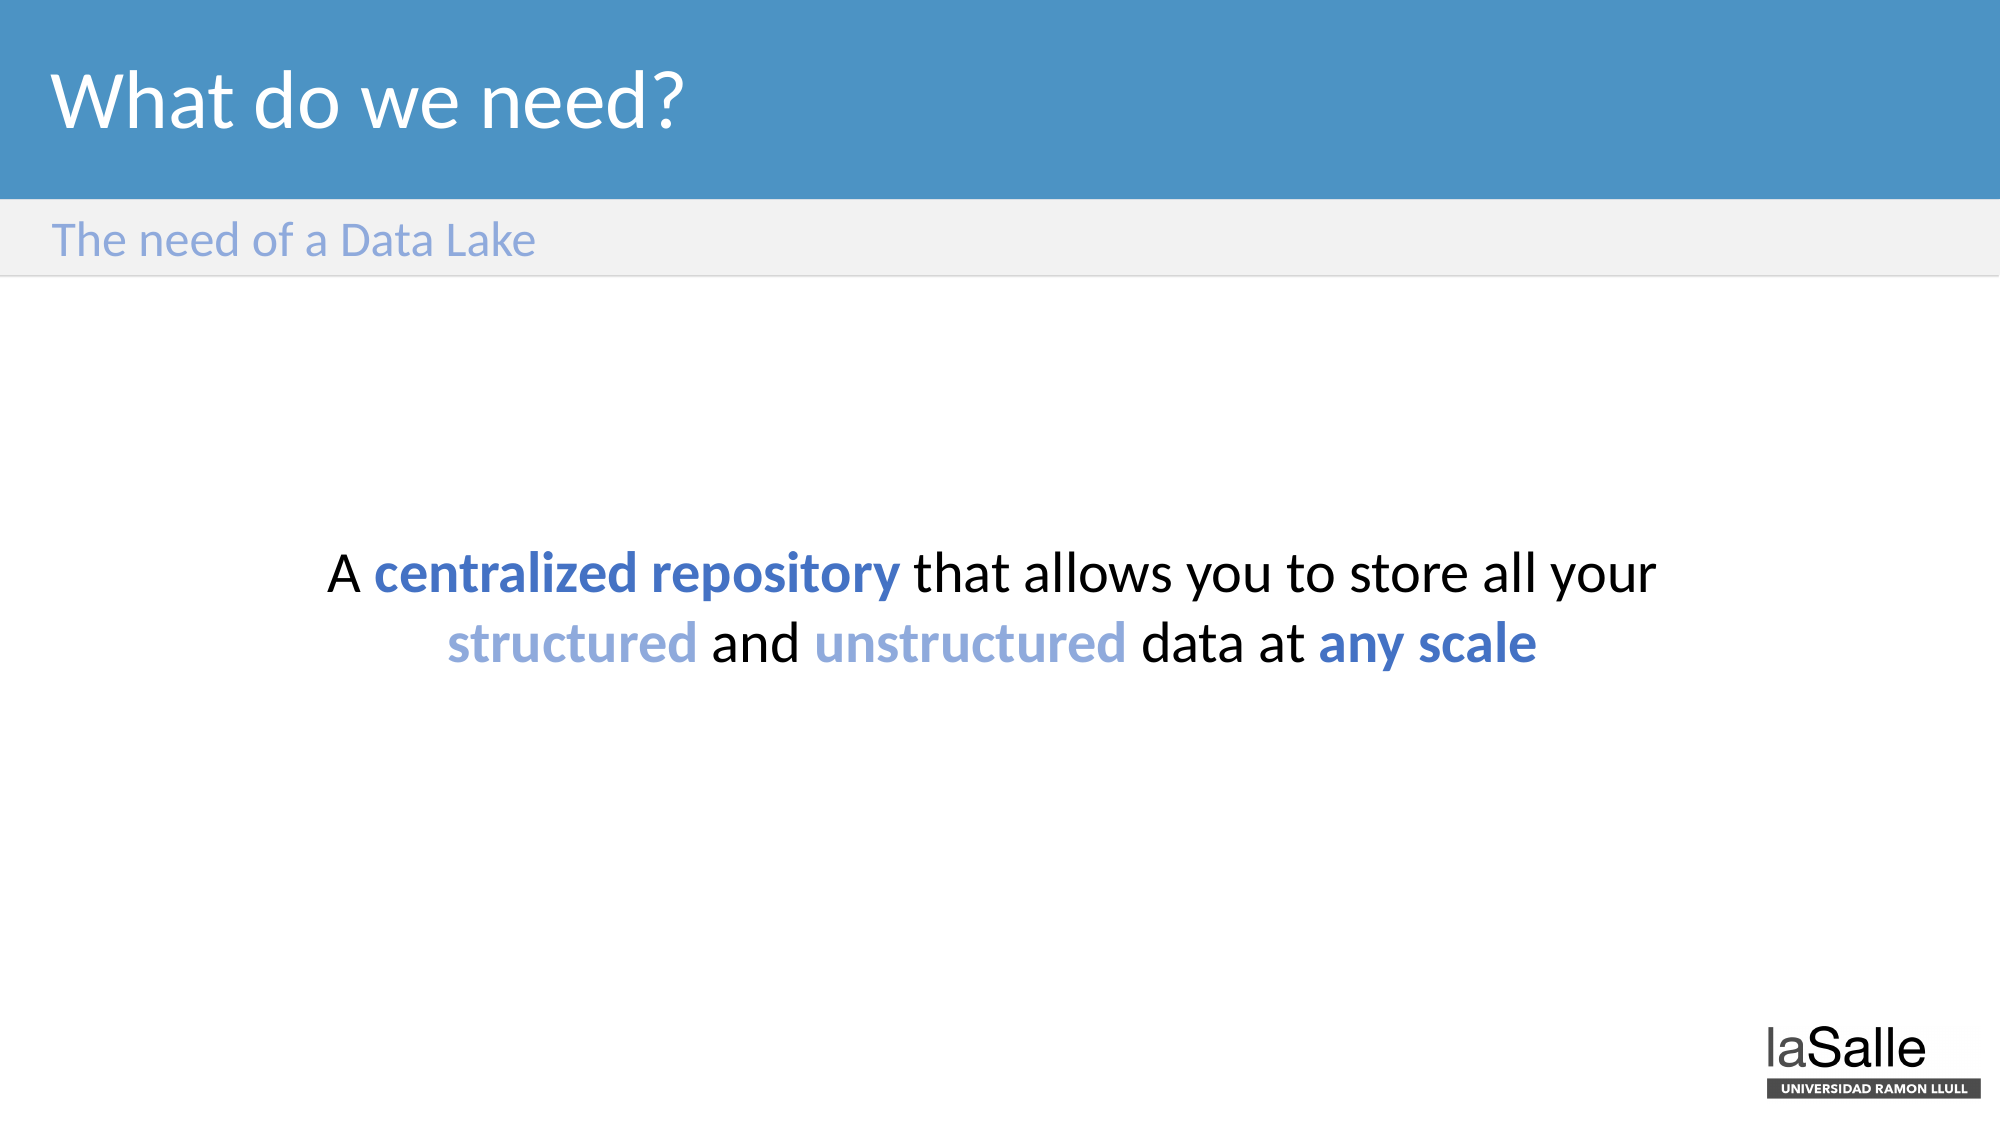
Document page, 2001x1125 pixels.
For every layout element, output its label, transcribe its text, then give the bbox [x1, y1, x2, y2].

text_box [0, 0, 2000, 199]
text_box A centralized repository that allows you to store all your structured and unstructured data at any scale [289, 527, 1697, 772]
text_box What do we need? [35, 37, 1950, 153]
text_box [0, 199, 2000, 276]
picture [1767, 1026, 1981, 1104]
text_box The need of a Data Lake [36, 199, 1869, 275]
